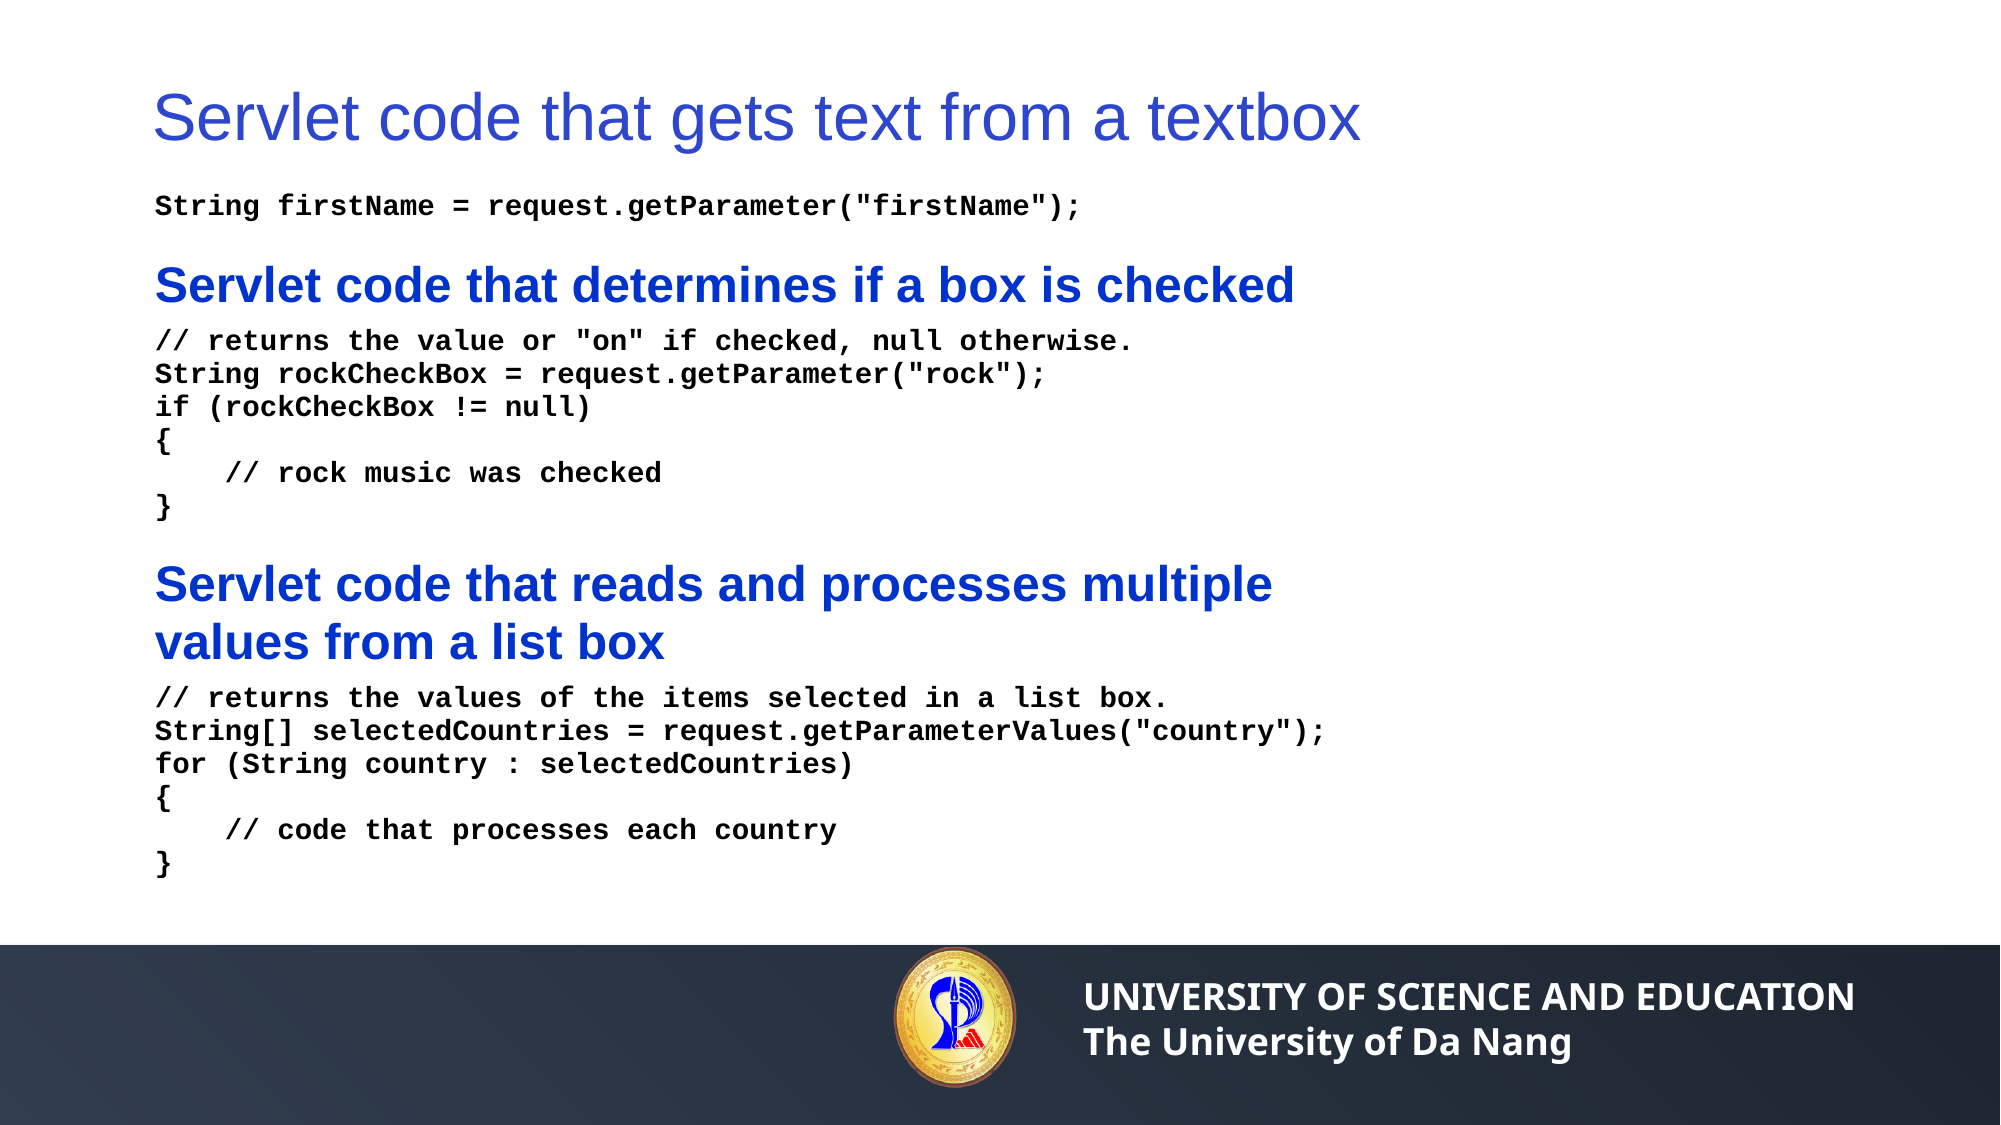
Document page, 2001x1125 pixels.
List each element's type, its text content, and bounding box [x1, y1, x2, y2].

picture [890, 945, 1017, 1091]
text_box UNIVERSITY OF SCIENCE AND EDUCATION The University of Da Nang [1068, 965, 1963, 1070]
title Servlet code that gets text from a textbox [137, 59, 1863, 177]
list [154, 191, 1353, 892]
text_box [0, 944, 2000, 1125]
